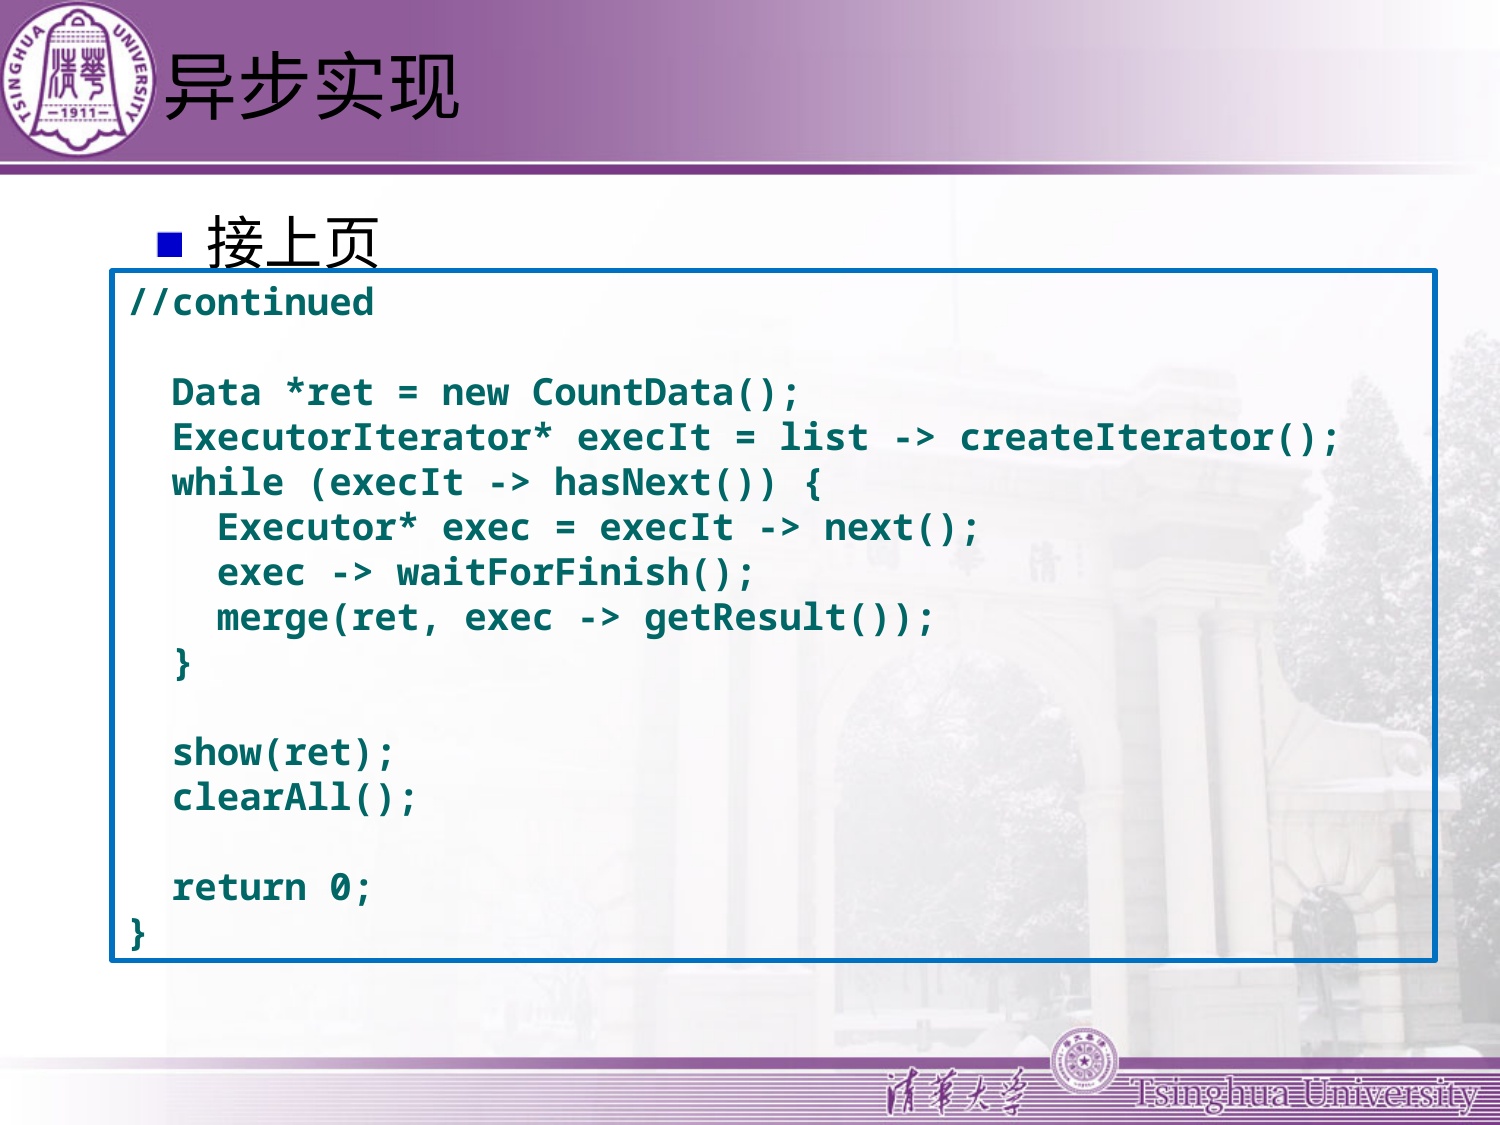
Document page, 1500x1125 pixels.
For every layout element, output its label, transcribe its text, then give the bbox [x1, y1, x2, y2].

picture [0, 0, 1500, 1125]
list 接上页 [135, 184, 1436, 1047]
text_box //continued Data *ret = new CountData(); ExecutorIterator* execIt = list -> createIterator(); while (execIt -> hasNext()) { Executor* exec = execIt -> next(); exec -> waitForFinish(); merge(ret, exec -> getResult()); } show(ret); clearAll(); return 0; } [112, 270, 1435, 961]
title 异步实现 [147, 19, 1500, 149]
